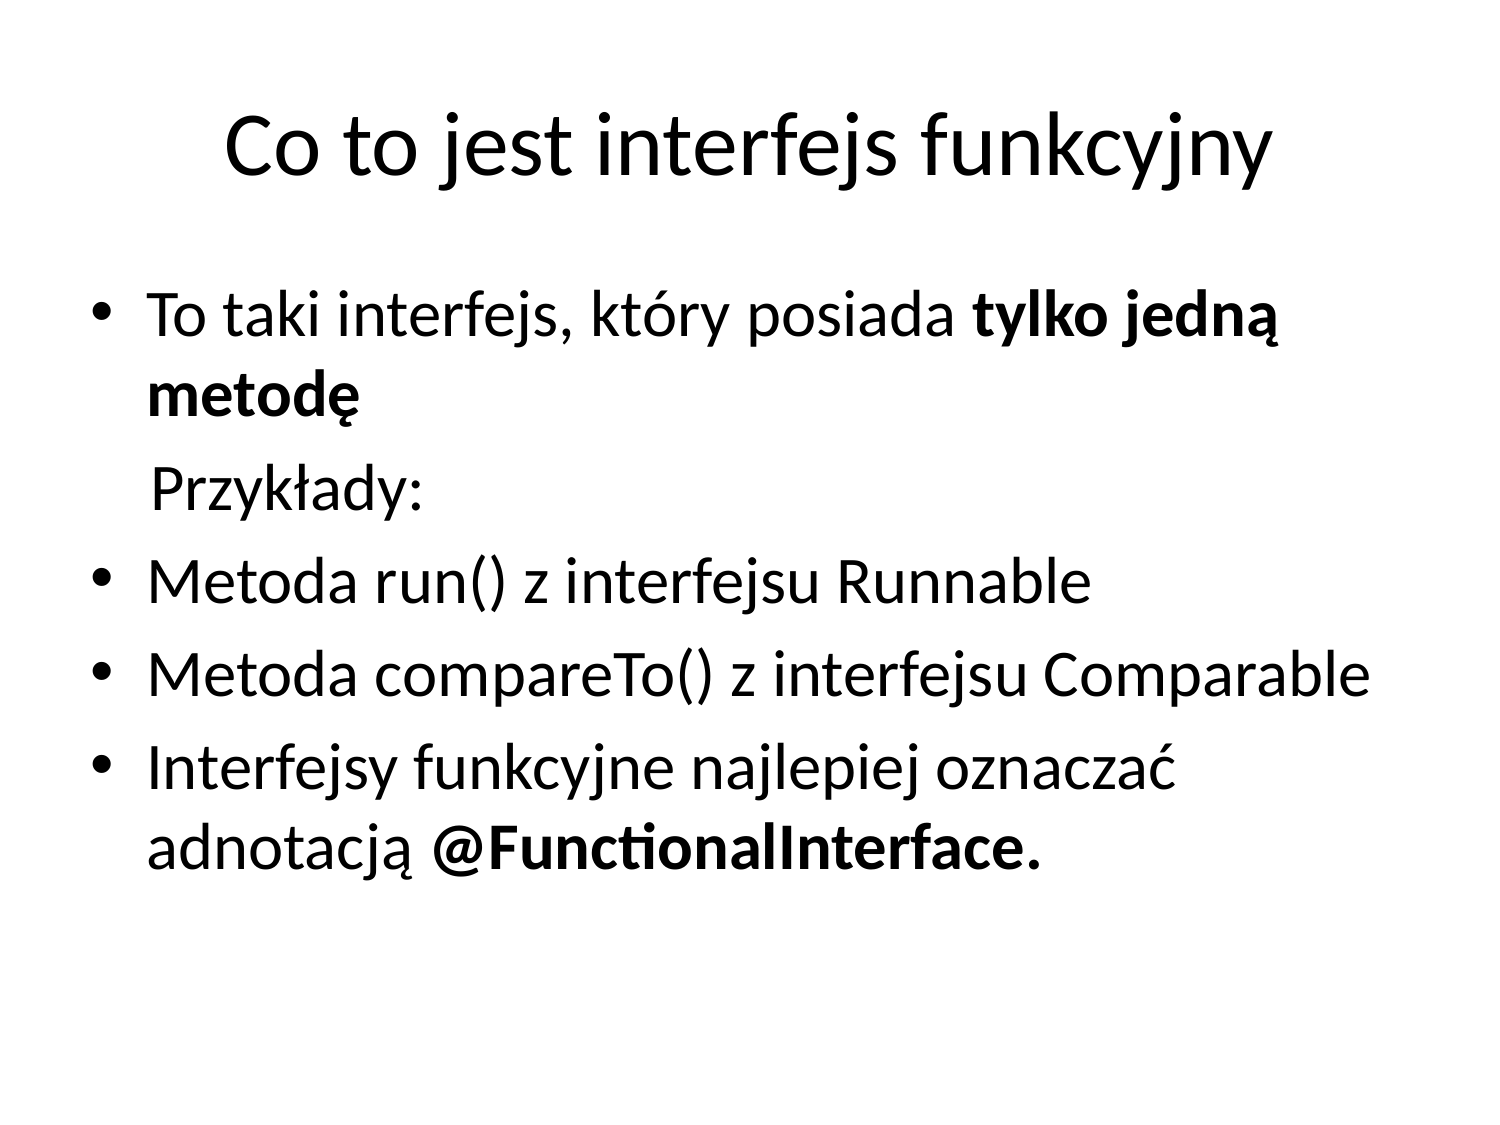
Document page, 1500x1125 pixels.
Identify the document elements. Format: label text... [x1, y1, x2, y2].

list To taki interfejs, który posiada tylko jedną metodę Przykłady: Metoda run() z interfejsu Runnable Metoda compareTo() z interfejsu Comparable Interfejsy funkcyjne najlepiej oznaczać adnotacją @FunctionalInterface. [75, 262, 1425, 1005]
title Co to jest interfejs funkcyjny [75, 45, 1425, 233]
